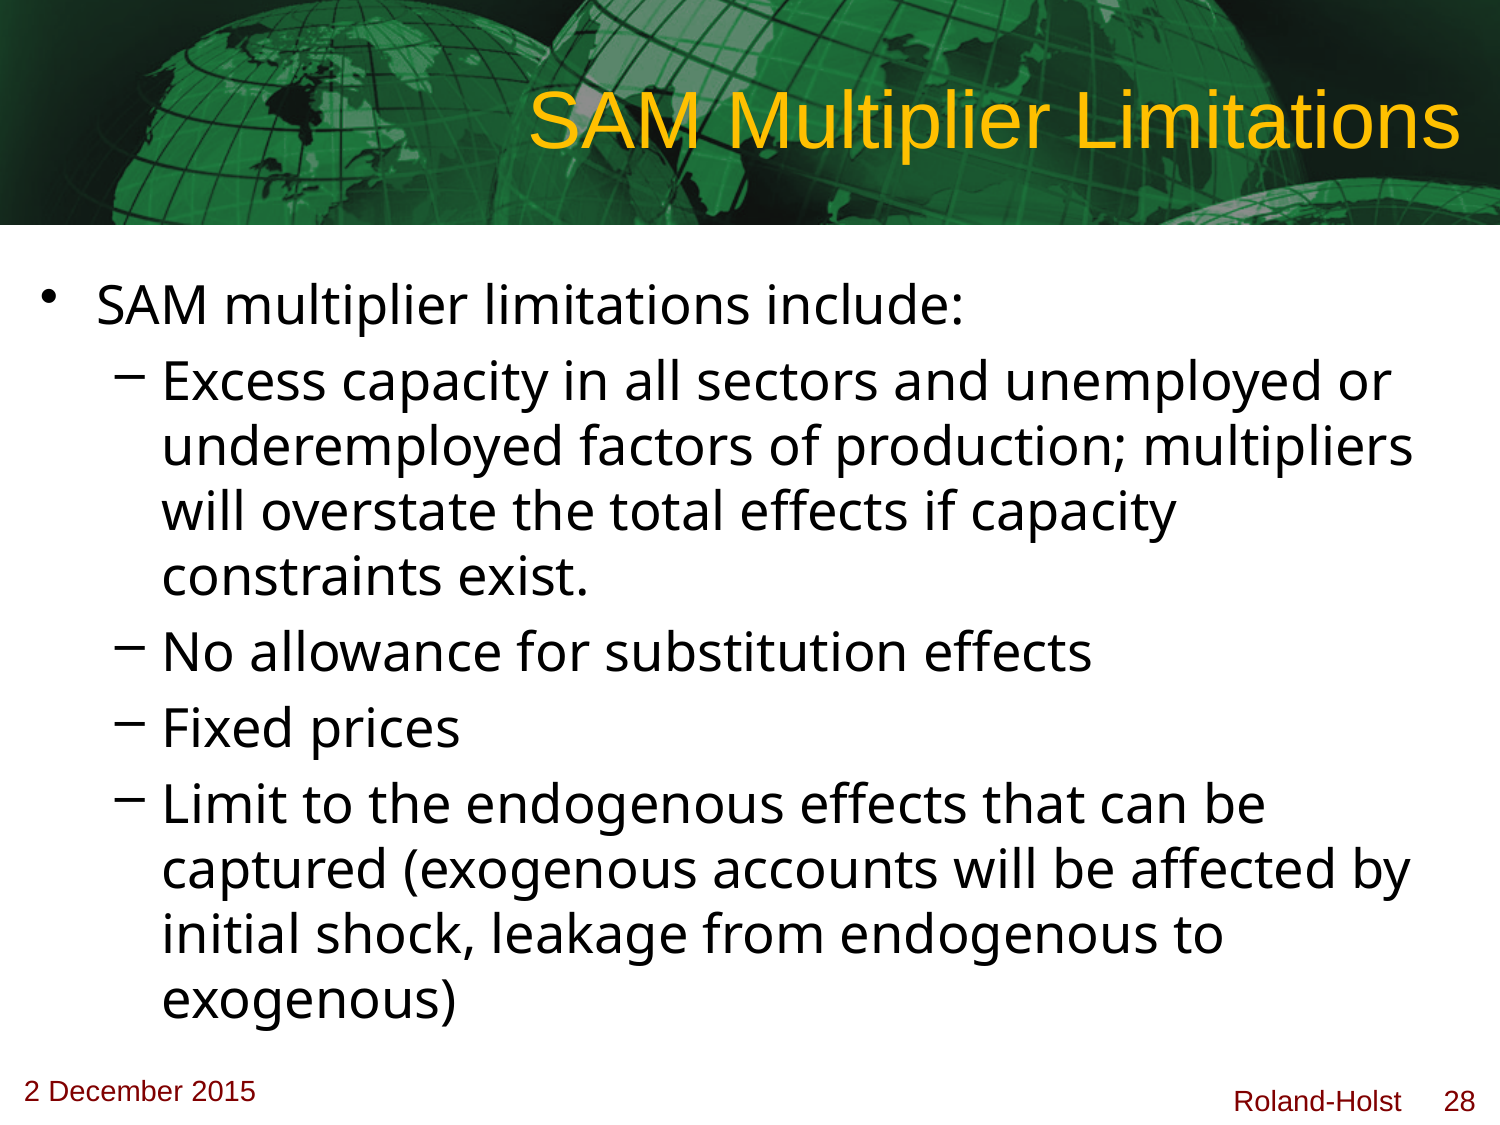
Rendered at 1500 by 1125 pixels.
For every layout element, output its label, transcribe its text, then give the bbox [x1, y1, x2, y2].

list SAM multiplier limitations include: Excess capacity in all sectors and unemployed or underemployed factors of production; multipliers will overstate the total effects if capacity constraints exist. No allowance for substitution effects Fixed prices Limit to the endogenous effects that can be captured (exogenous accounts will be affected by initial shock, leakage from endogenous to exogenous) [24, 262, 1475, 1063]
picture [0, 0, 1500, 225]
title SAM Multiplier Limitations [382, 22, 1500, 211]
